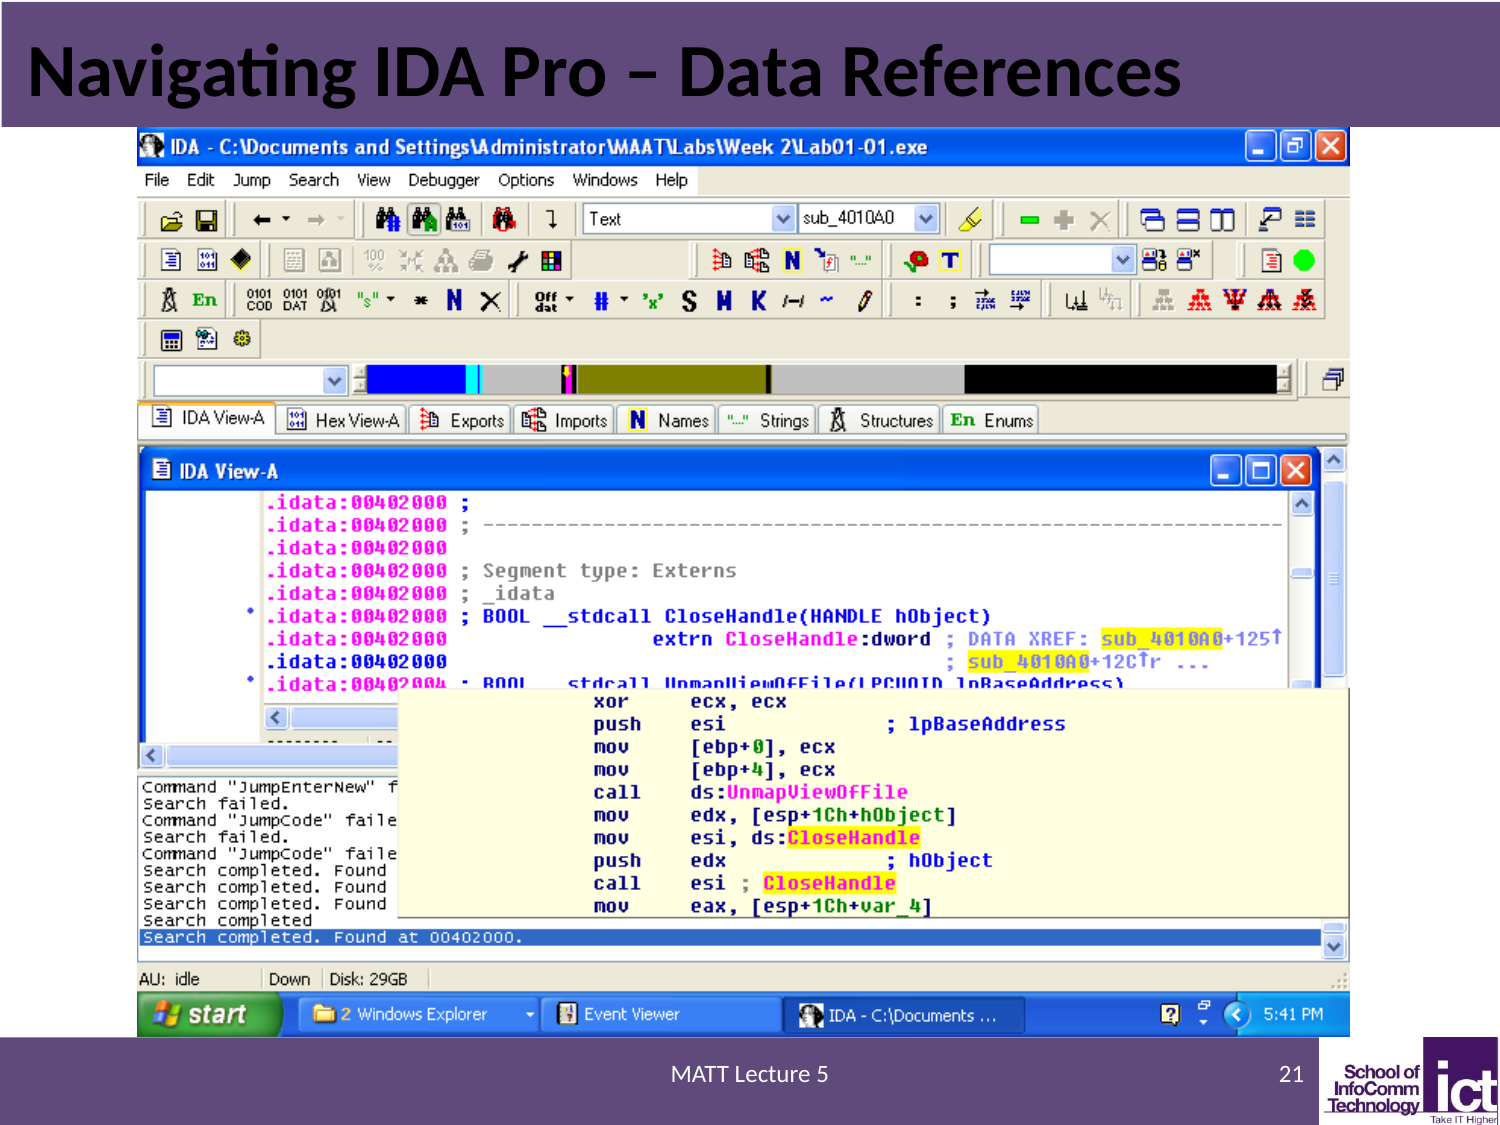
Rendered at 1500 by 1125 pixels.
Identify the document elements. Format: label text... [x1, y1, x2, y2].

footer MATT Lecture 5 [512, 1044, 988, 1103]
picture [137, 127, 1497, 1125]
slide_number 21 [1037, 1044, 1320, 1103]
title Navigating IDA Pro – Data References [12, 13, 1363, 119]
